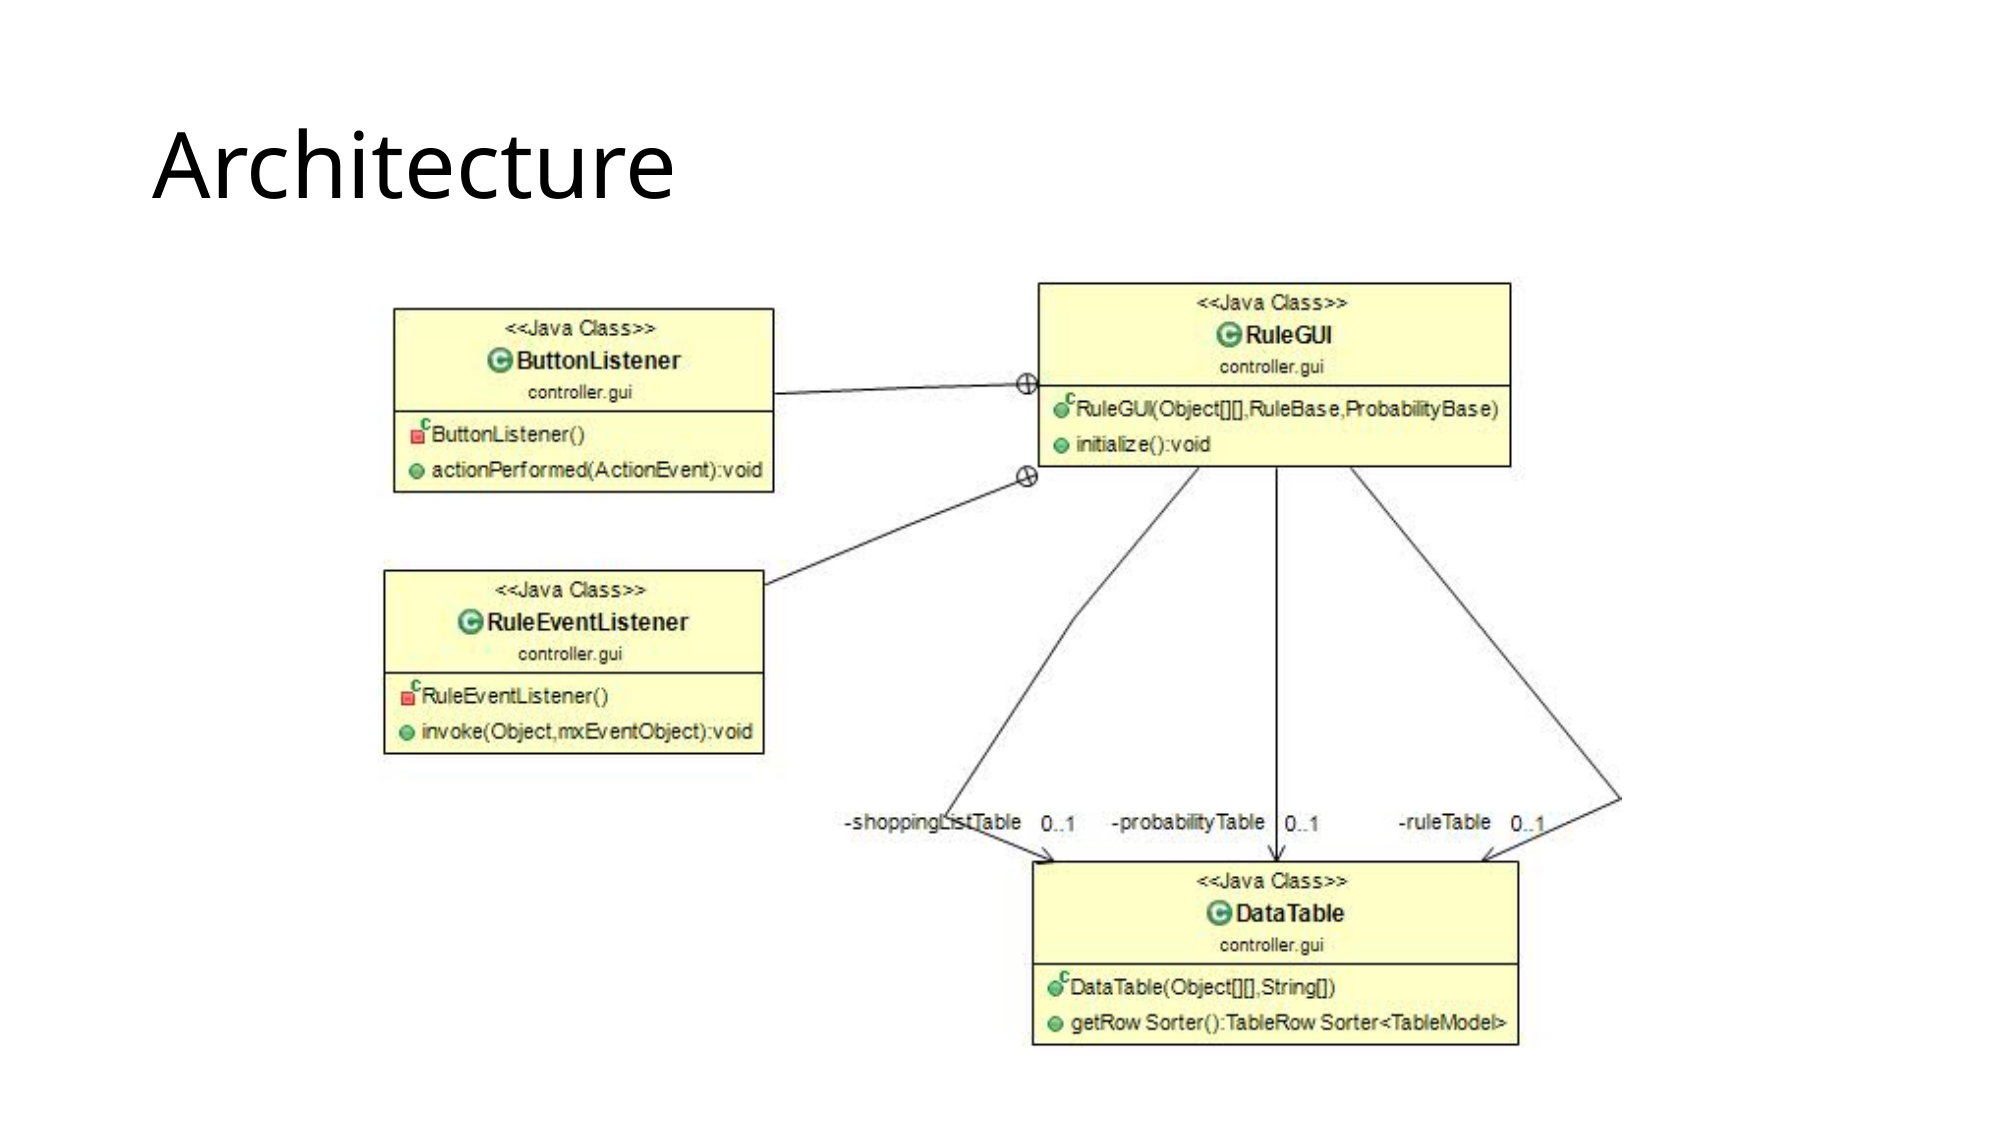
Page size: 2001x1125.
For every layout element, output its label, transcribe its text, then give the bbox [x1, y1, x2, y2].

title Architecture [137, 59, 1863, 278]
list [378, 277, 1622, 1052]
